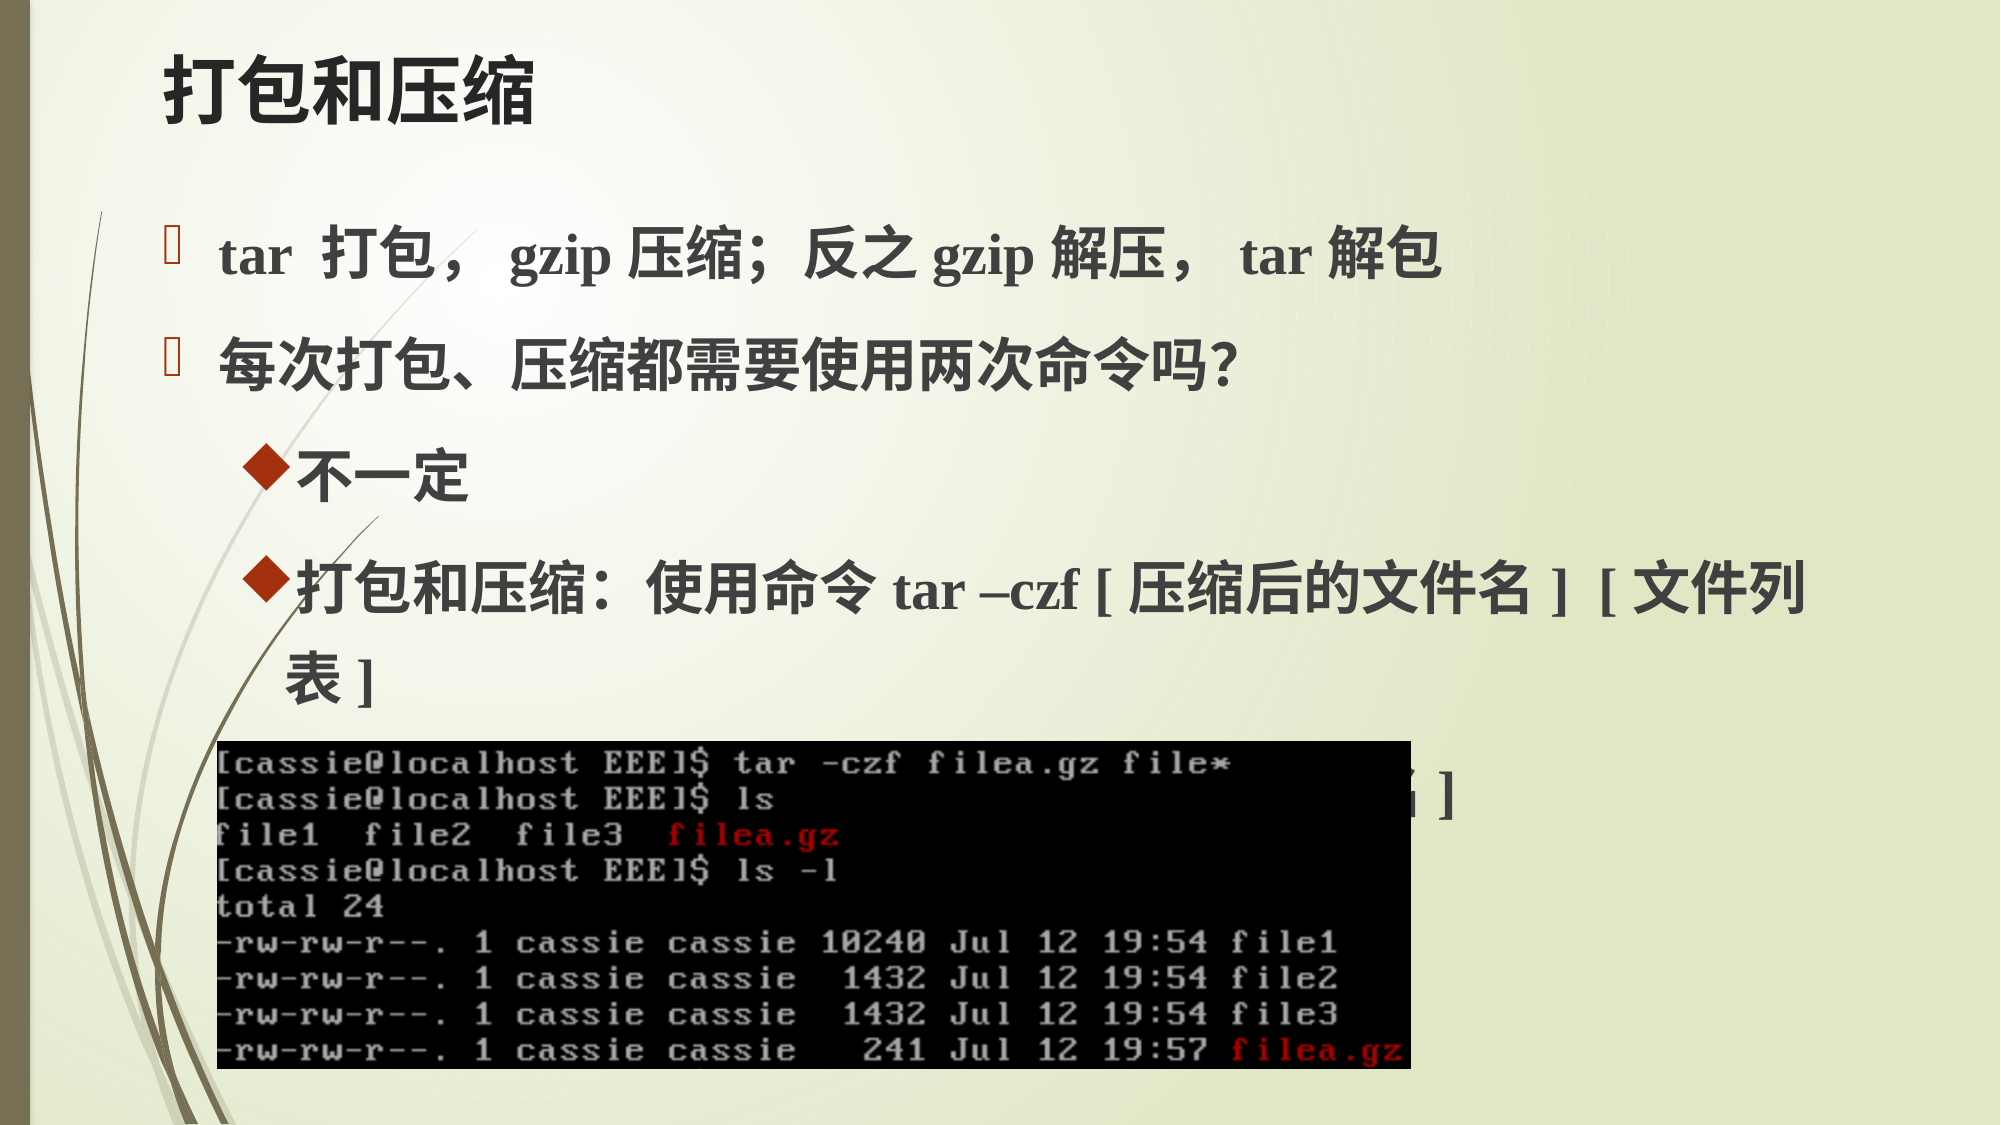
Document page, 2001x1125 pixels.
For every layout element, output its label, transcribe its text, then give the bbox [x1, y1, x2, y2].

title 打包和压缩 [146, 35, 1882, 163]
picture [217, 741, 1412, 1069]
list tar 打包，gzip压缩；反之gzip解压，tar解包 每次打包、压缩都需要使用两次命令吗？ 不一定 打包和压缩：使用命令tar –czf [压缩后的文件名] [文件列表] 解压和解包：使用命令tar –xzf [压缩文件名] [147, 187, 1892, 1040]
